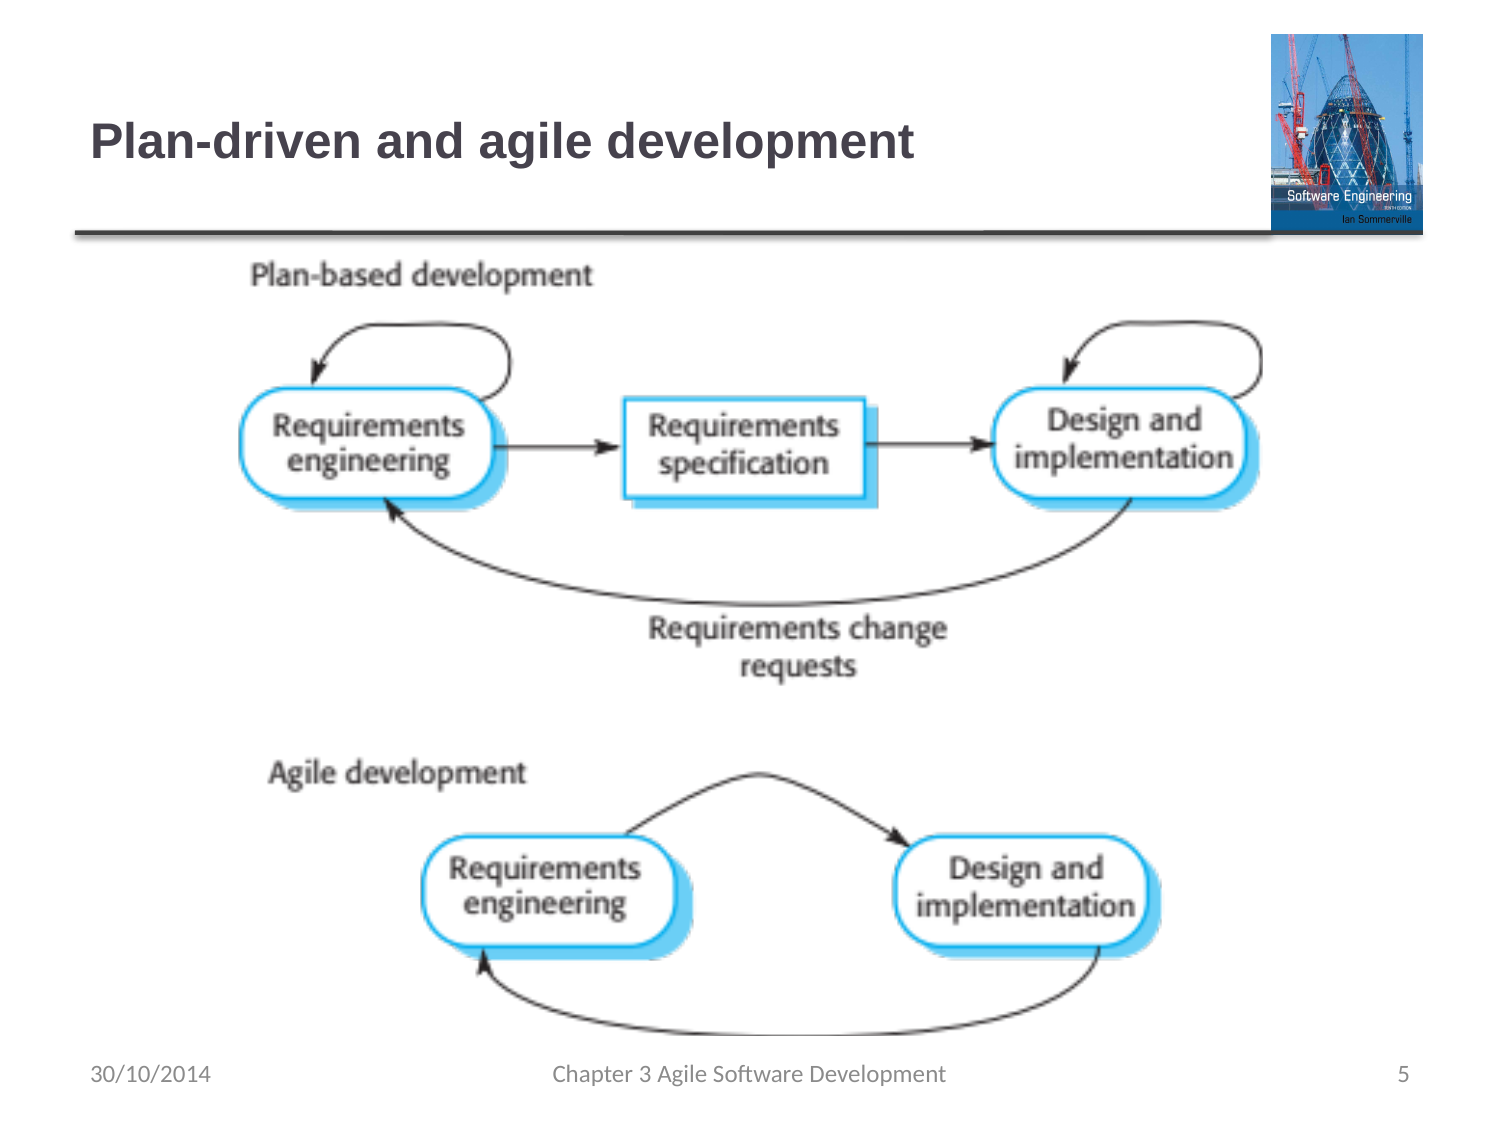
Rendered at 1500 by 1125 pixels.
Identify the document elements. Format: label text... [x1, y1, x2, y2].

slide_number 5 [1074, 1042, 1425, 1103]
picture [236, 255, 1264, 1036]
title Plan-driven and agile development [74, 44, 1272, 233]
picture [1271, 34, 1423, 230]
footer Chapter 3 Agile Software Development [512, 1044, 988, 1103]
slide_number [75, 1042, 425, 1103]
